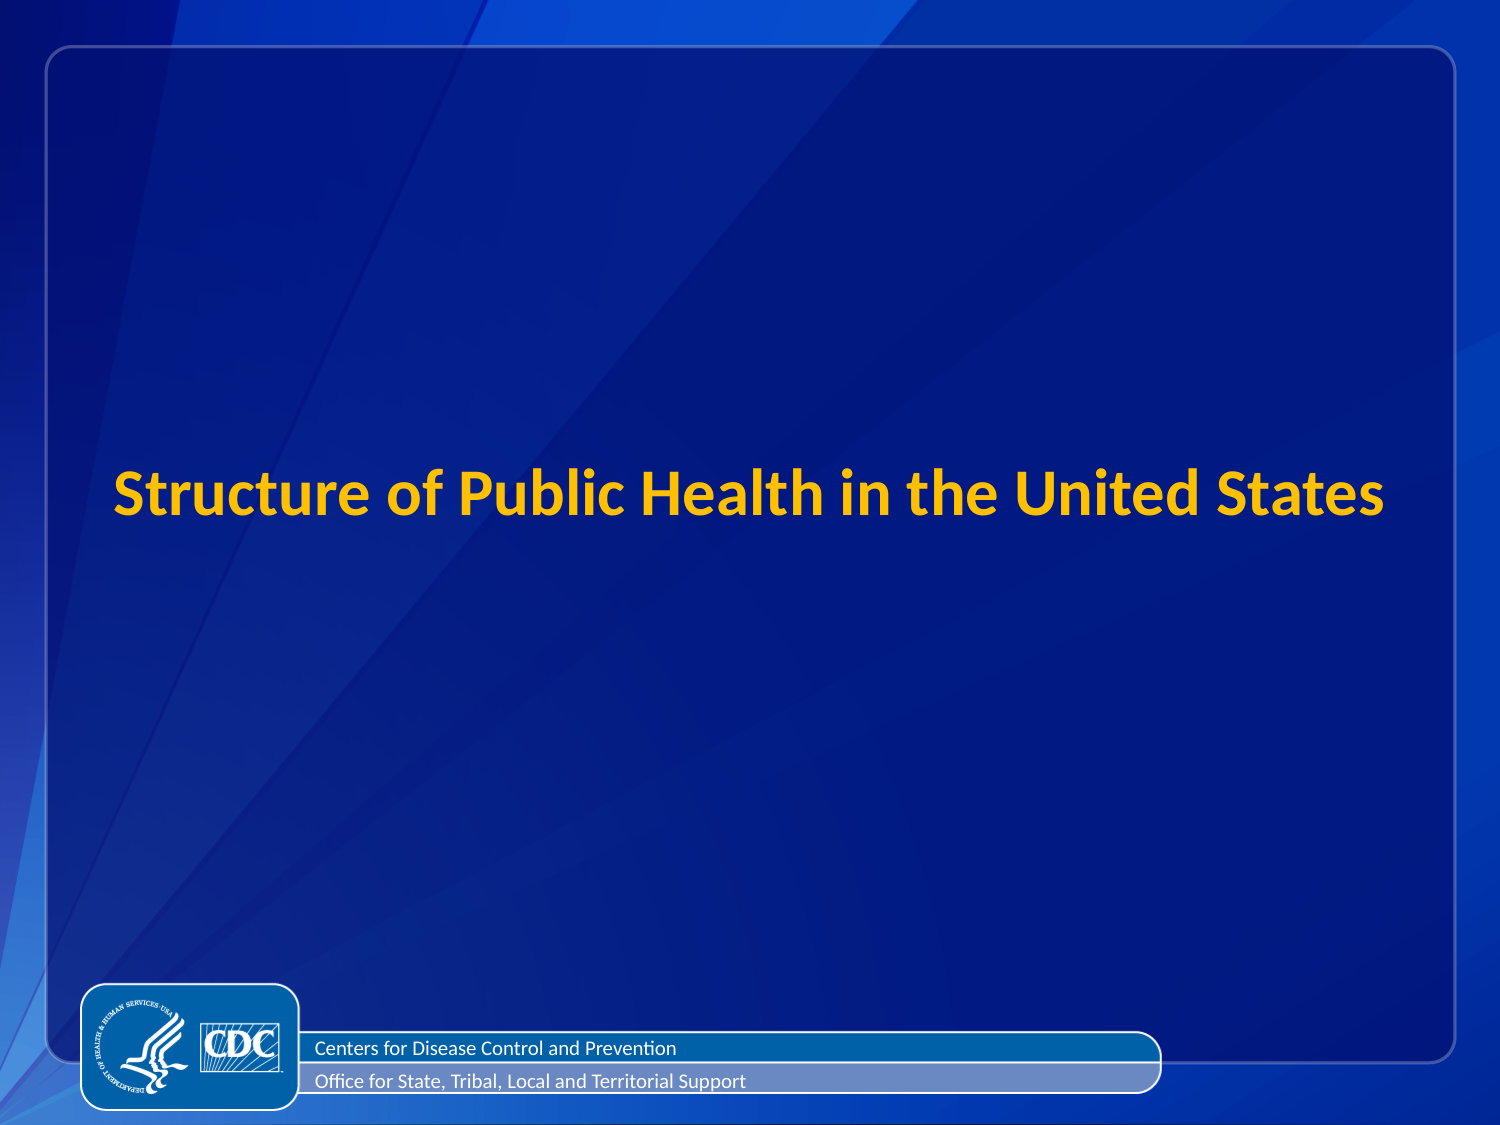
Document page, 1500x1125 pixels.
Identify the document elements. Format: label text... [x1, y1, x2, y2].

title Structure of Public Health in the United States [75, 458, 1425, 734]
picture [0, 0, 1500, 1125]
list Centers for Disease Control and Prevention [300, 1027, 1138, 1058]
list Office for State, Tribal, Local and Territorial Support [300, 1060, 1138, 1098]
